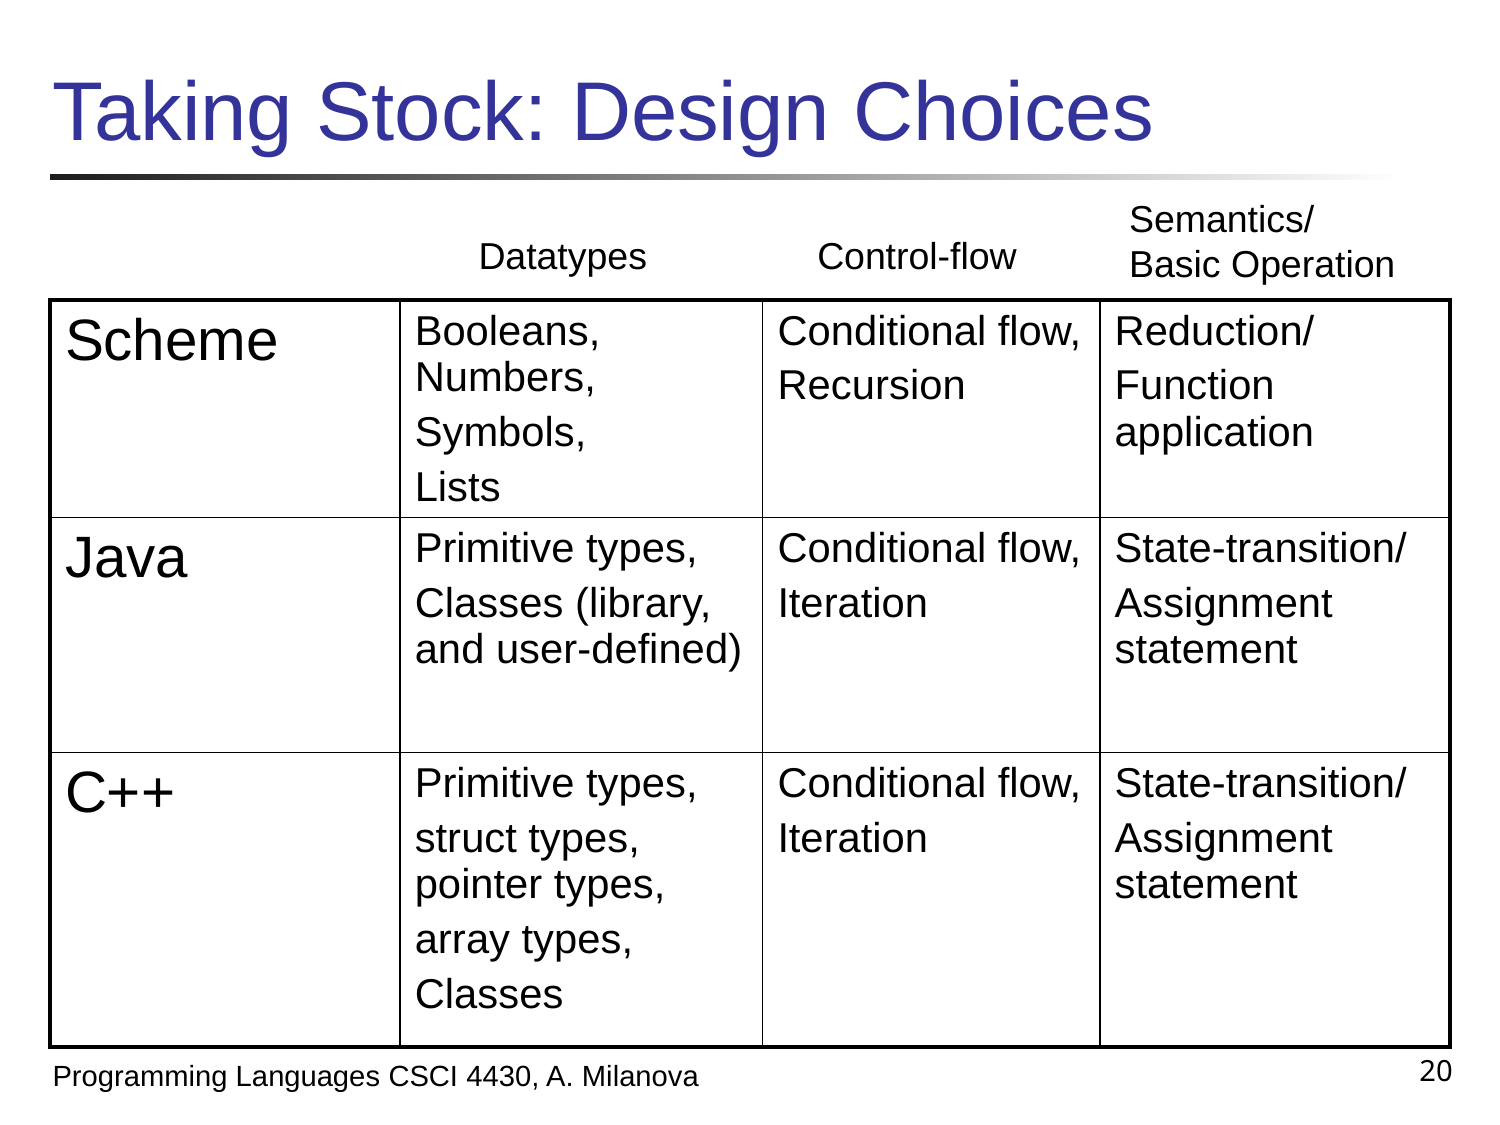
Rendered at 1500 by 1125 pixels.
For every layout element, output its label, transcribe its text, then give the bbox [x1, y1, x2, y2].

table_cell Conditional flow, Iteration [763, 753, 1099, 1045]
text_box Datatypes [463, 224, 662, 285]
table_header Scheme [52, 302, 399, 517]
text_box Control-flow [802, 224, 1032, 285]
table_header Reduction/ Function application [1101, 302, 1448, 517]
title Taking Stock: Design Choices [37, 0, 1466, 165]
table_cell Primitive types, struct types, pointer types, array types, Classes [401, 753, 762, 1025]
table_cell State-transition/ Assignment statement [1101, 753, 1448, 1045]
text_box Semantics/ Basic Operation [1114, 187, 1411, 293]
table_header Booleans, Numbers, Symbols, Lists [401, 302, 762, 517]
table_cell Primitive types, Classes (library, and user-defined) [401, 518, 762, 752]
table_cell Java [52, 518, 399, 752]
footer Programming Languages CSCI 4430, A. Milanova [37, 1025, 925, 1100]
table_cell Conditional flow, Iteration [763, 518, 1099, 752]
slide_number 20 [1155, 1024, 1468, 1100]
table_cell State-transition/ Assignment statement [1101, 518, 1448, 752]
table_header Conditional flow, Recursion [763, 302, 1099, 517]
table_cell C++ [52, 753, 399, 1025]
